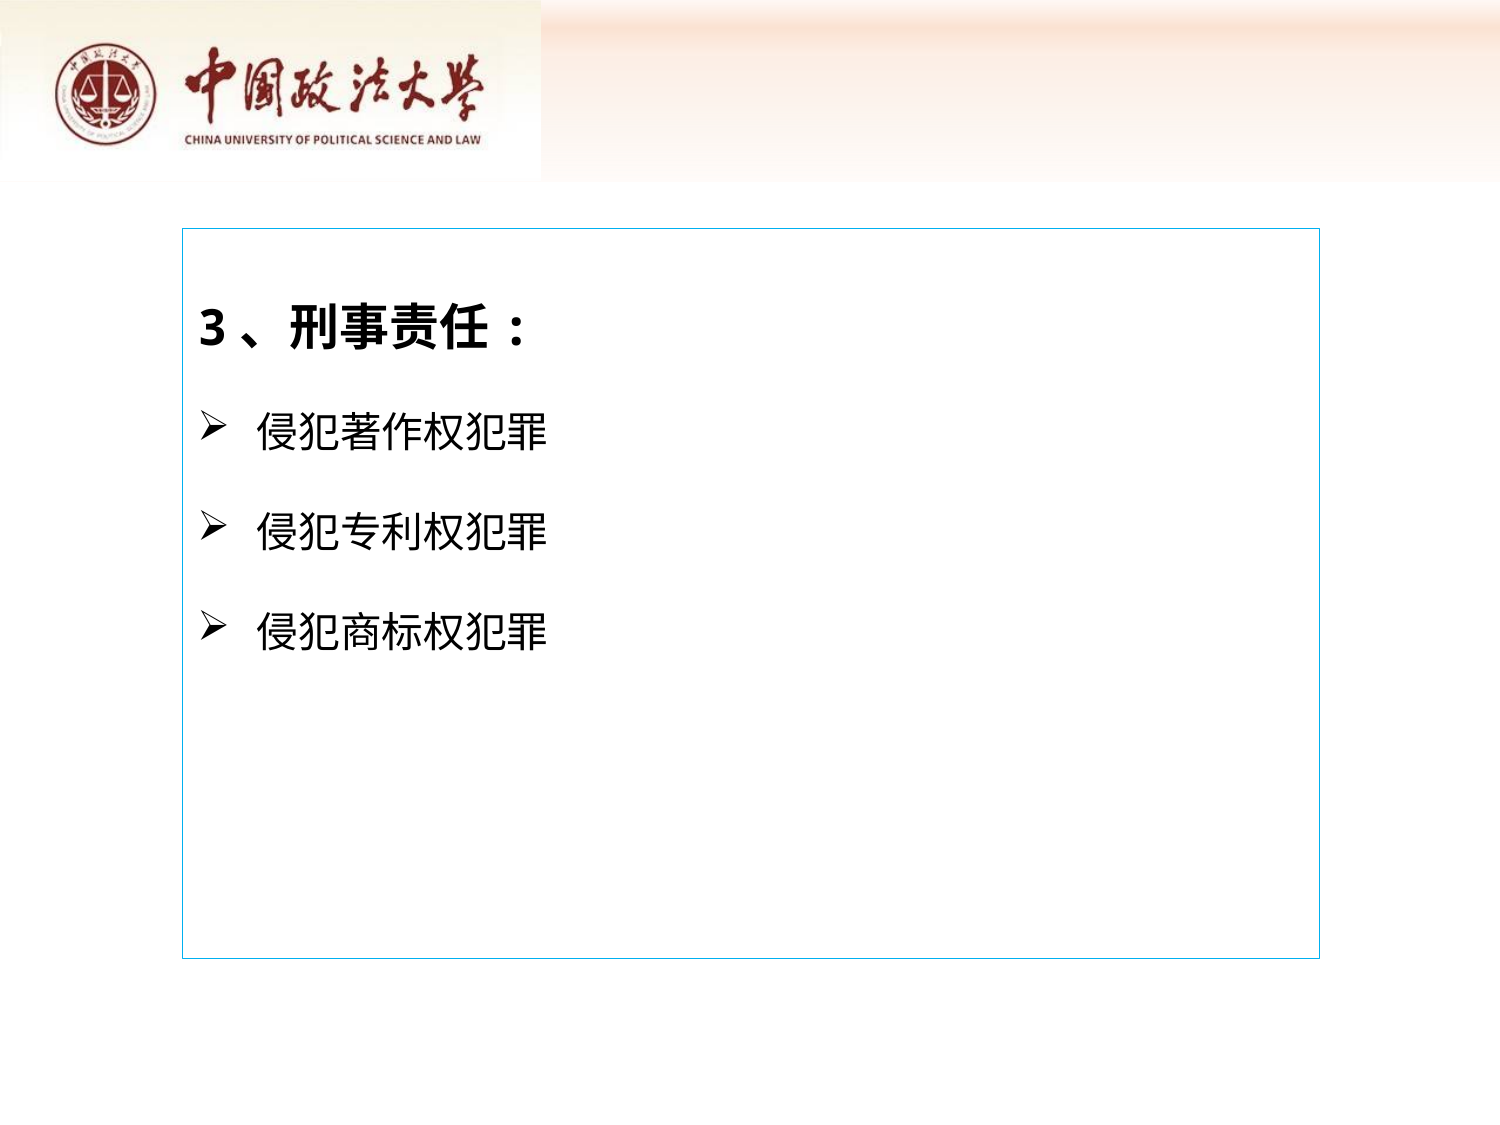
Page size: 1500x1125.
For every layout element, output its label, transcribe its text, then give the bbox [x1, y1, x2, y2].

list 3、刑事责任: 侵犯著作权犯罪 侵犯专利权犯罪 侵犯商标权犯罪 [182, 228, 1320, 959]
picture [0, 0, 1500, 182]
